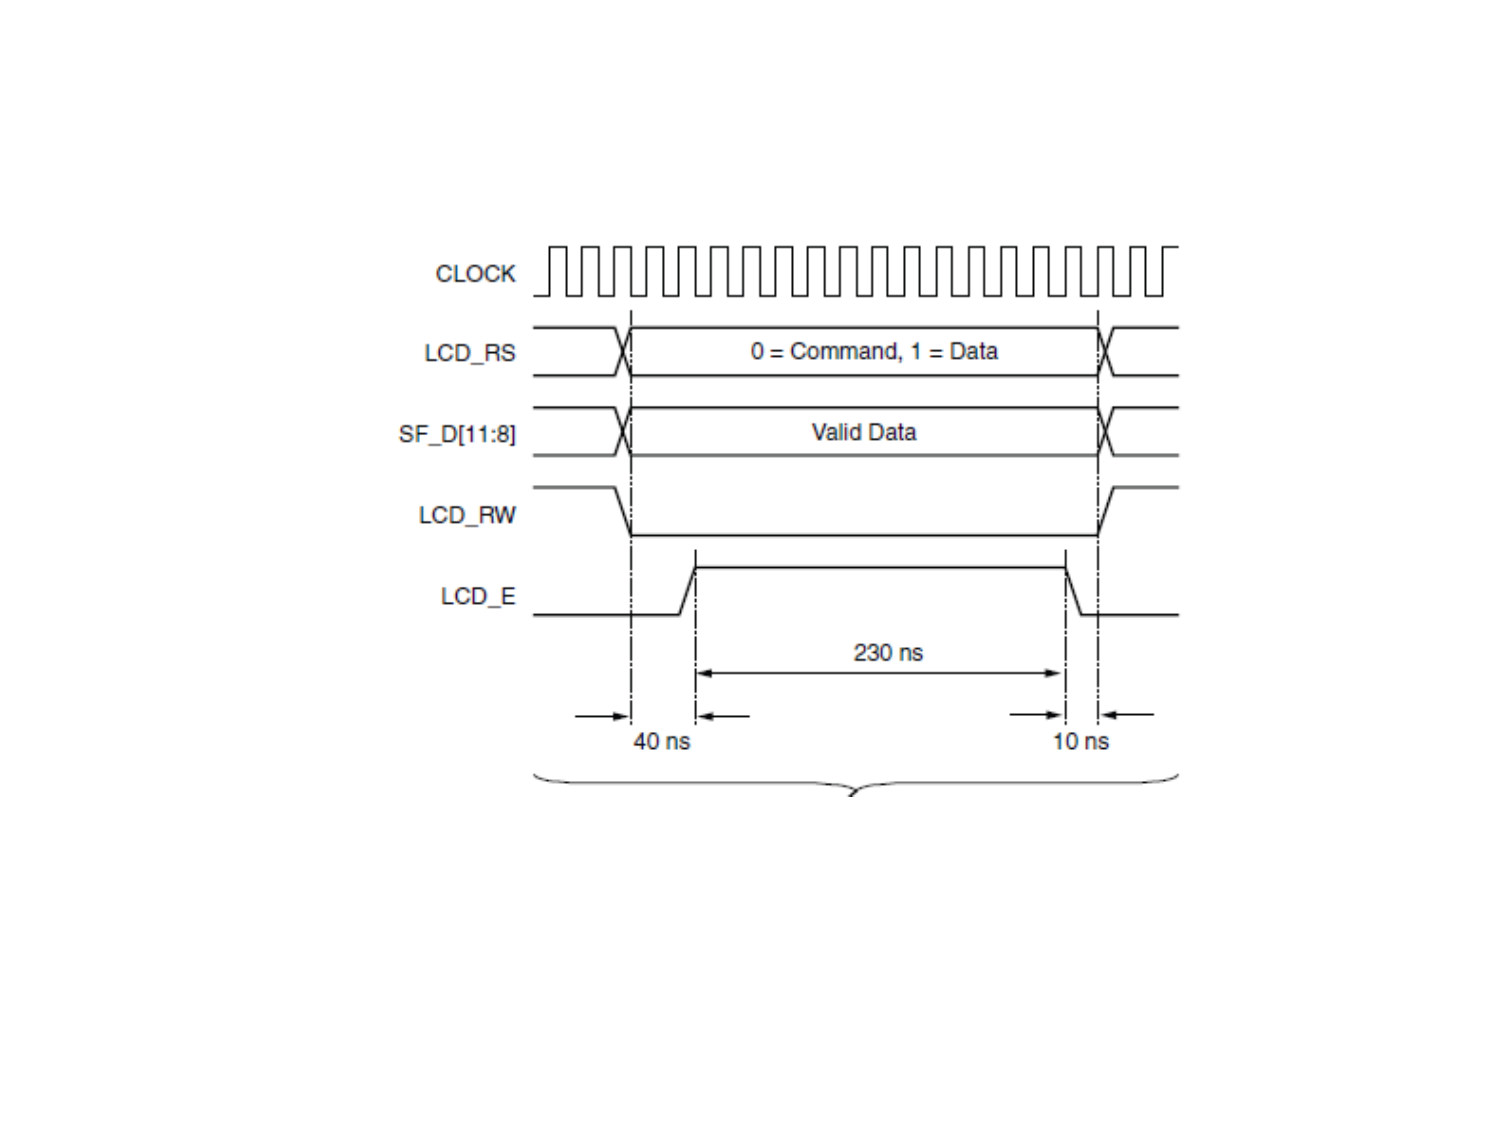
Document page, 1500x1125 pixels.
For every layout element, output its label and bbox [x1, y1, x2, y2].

picture [362, 222, 1219, 798]
